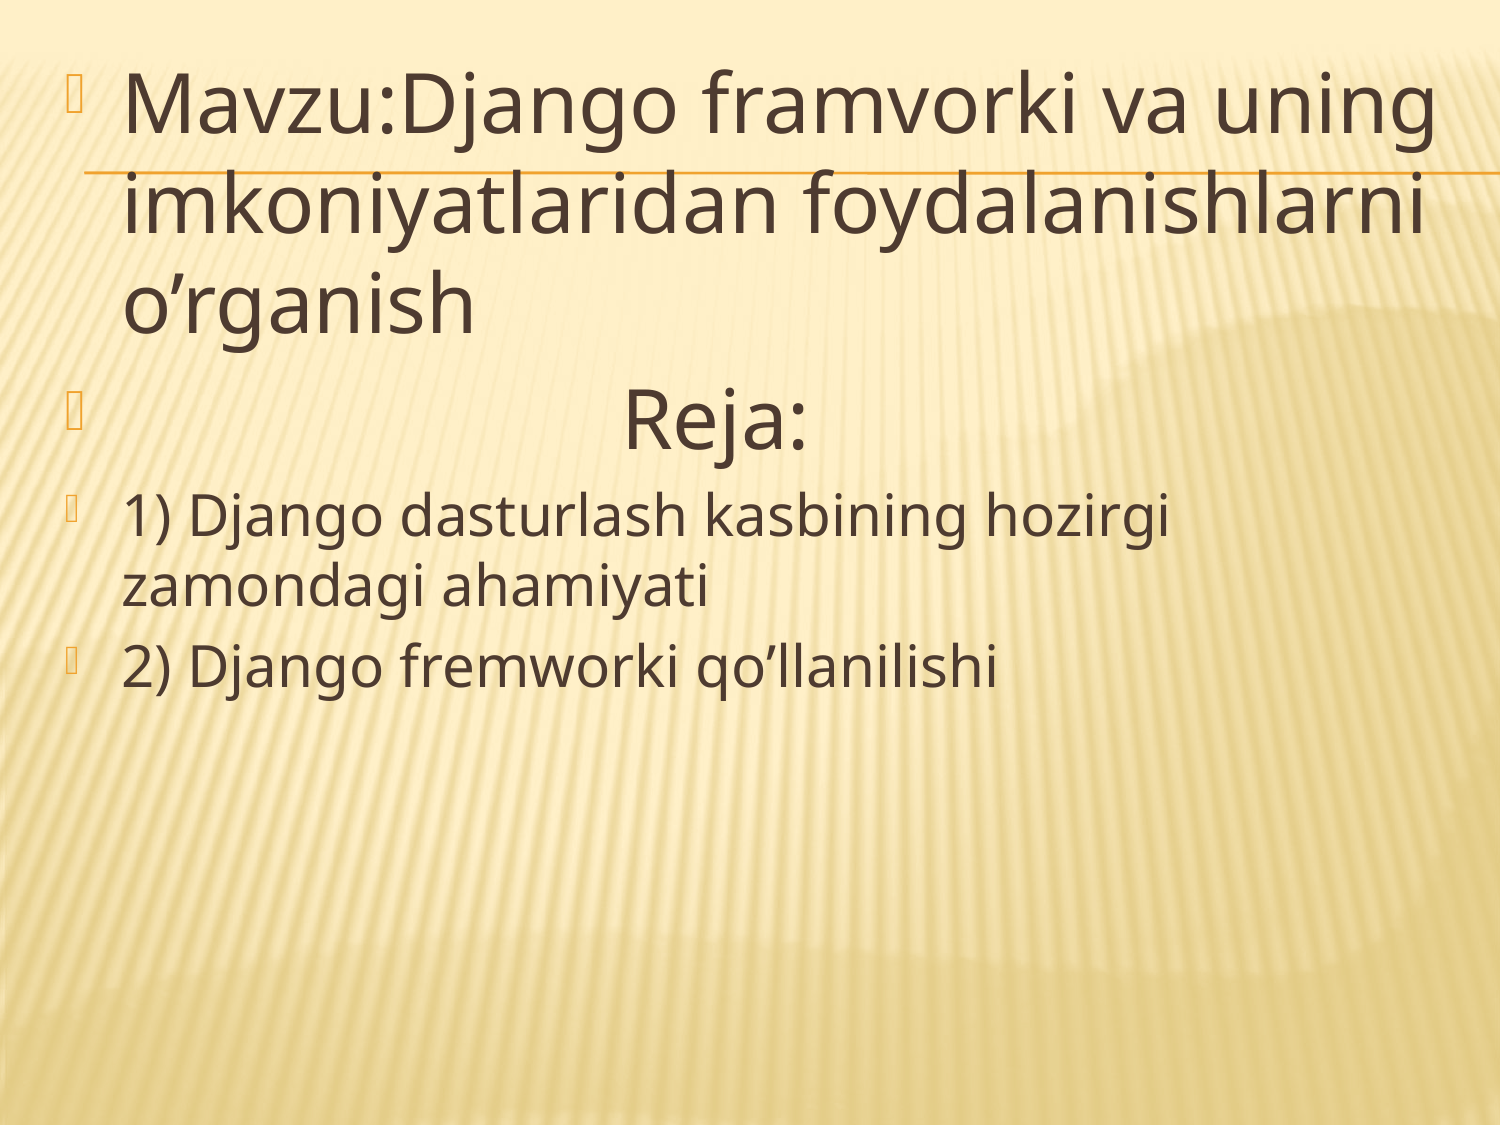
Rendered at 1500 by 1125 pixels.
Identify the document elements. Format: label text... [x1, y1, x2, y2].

list Mavzu:Django framvorki va uning imkoniyatlaridan foydalanishlarni o’rganish Reja: 1) Django dasturlash kasbining hozirgi zamondagi ahamiyati 2) Django fremworki qo’llanilishi [50, 42, 1475, 1071]
